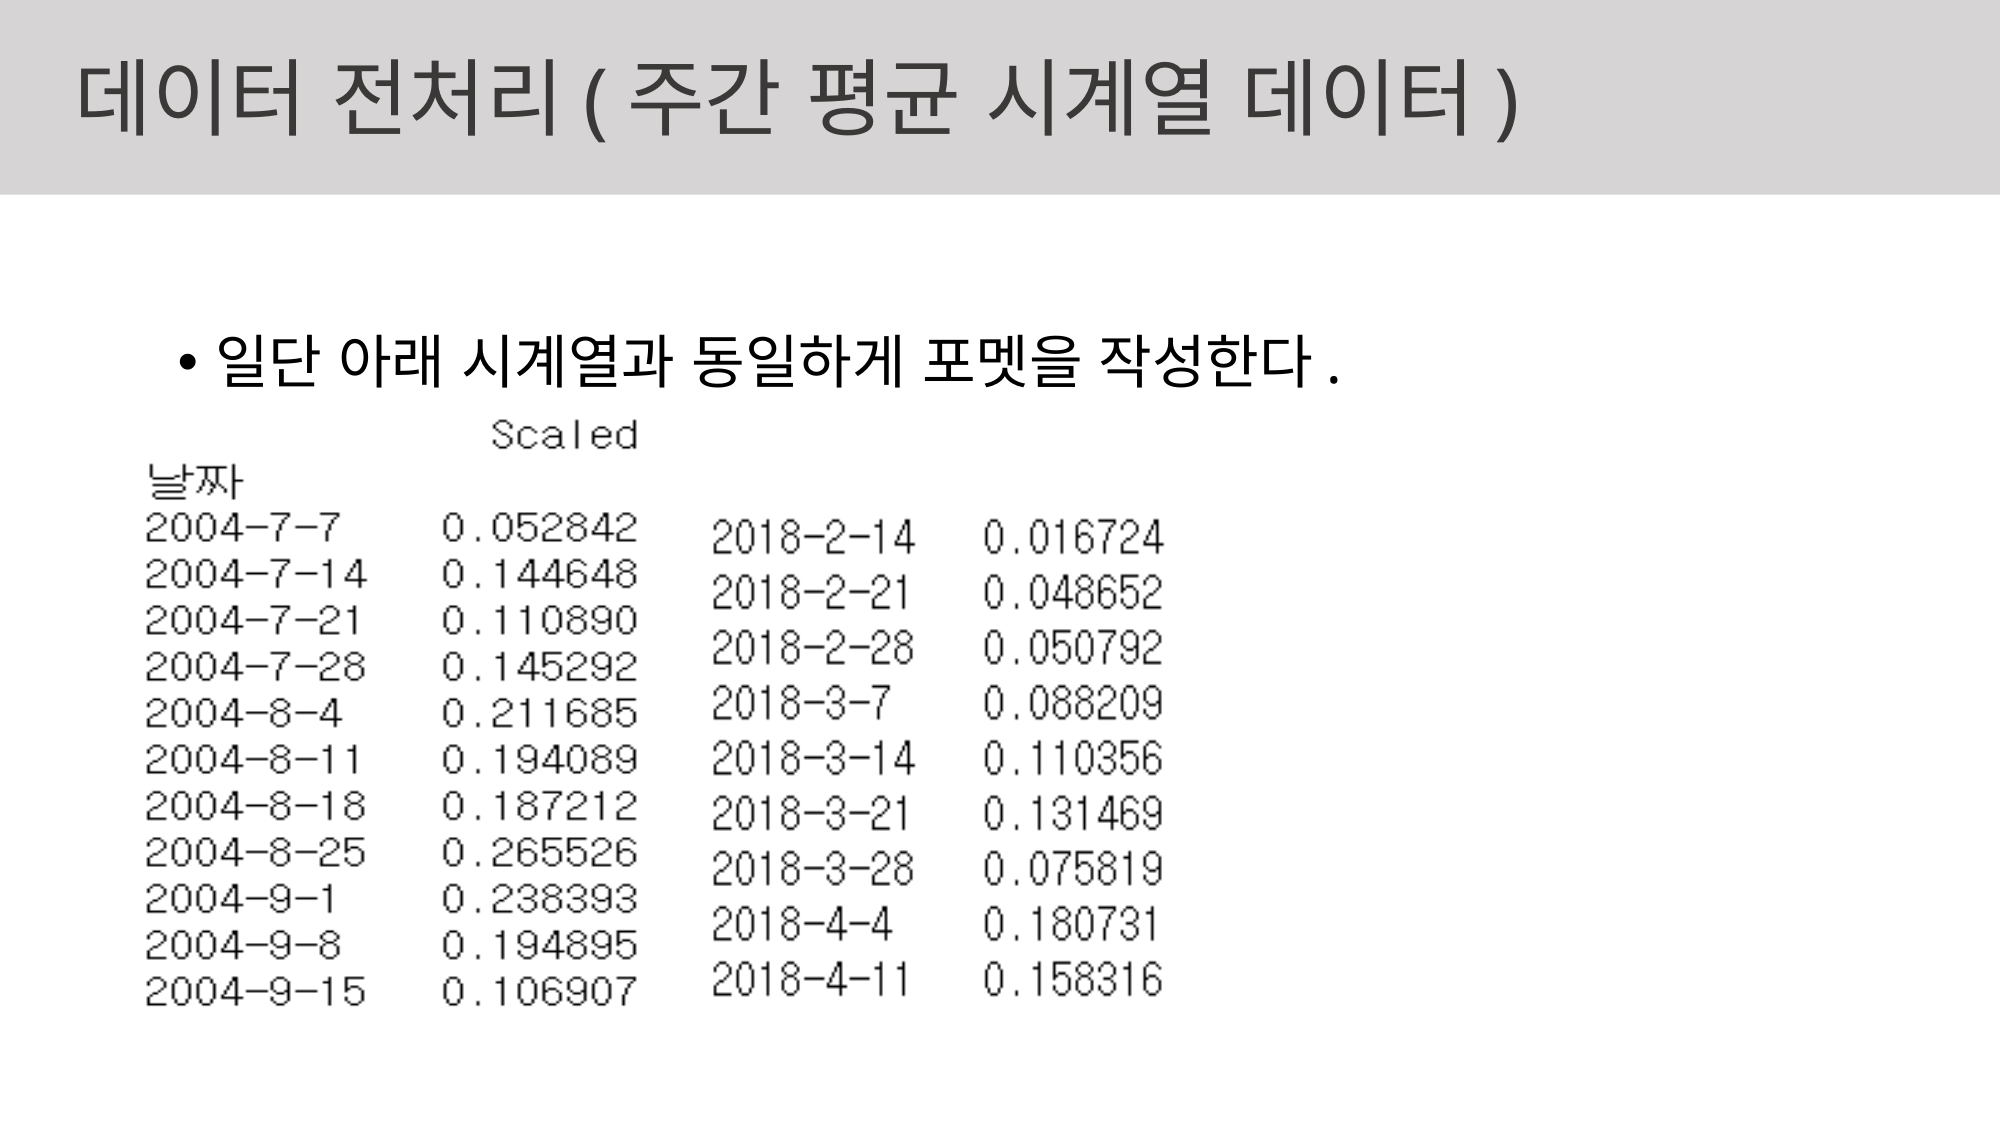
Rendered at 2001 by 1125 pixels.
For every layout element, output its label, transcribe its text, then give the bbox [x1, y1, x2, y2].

picture [697, 507, 1187, 1015]
text_box [137, 301, 1863, 405]
picture [137, 405, 667, 1015]
text_box 데이터 전처리(주간 평균 시계열 데이터) [59, 48, 1654, 157]
text_box [0, 0, 2000, 195]
text_box 일단 아래 시계열과 동일하게 포멧을 작성한다. [162, 326, 1888, 1040]
